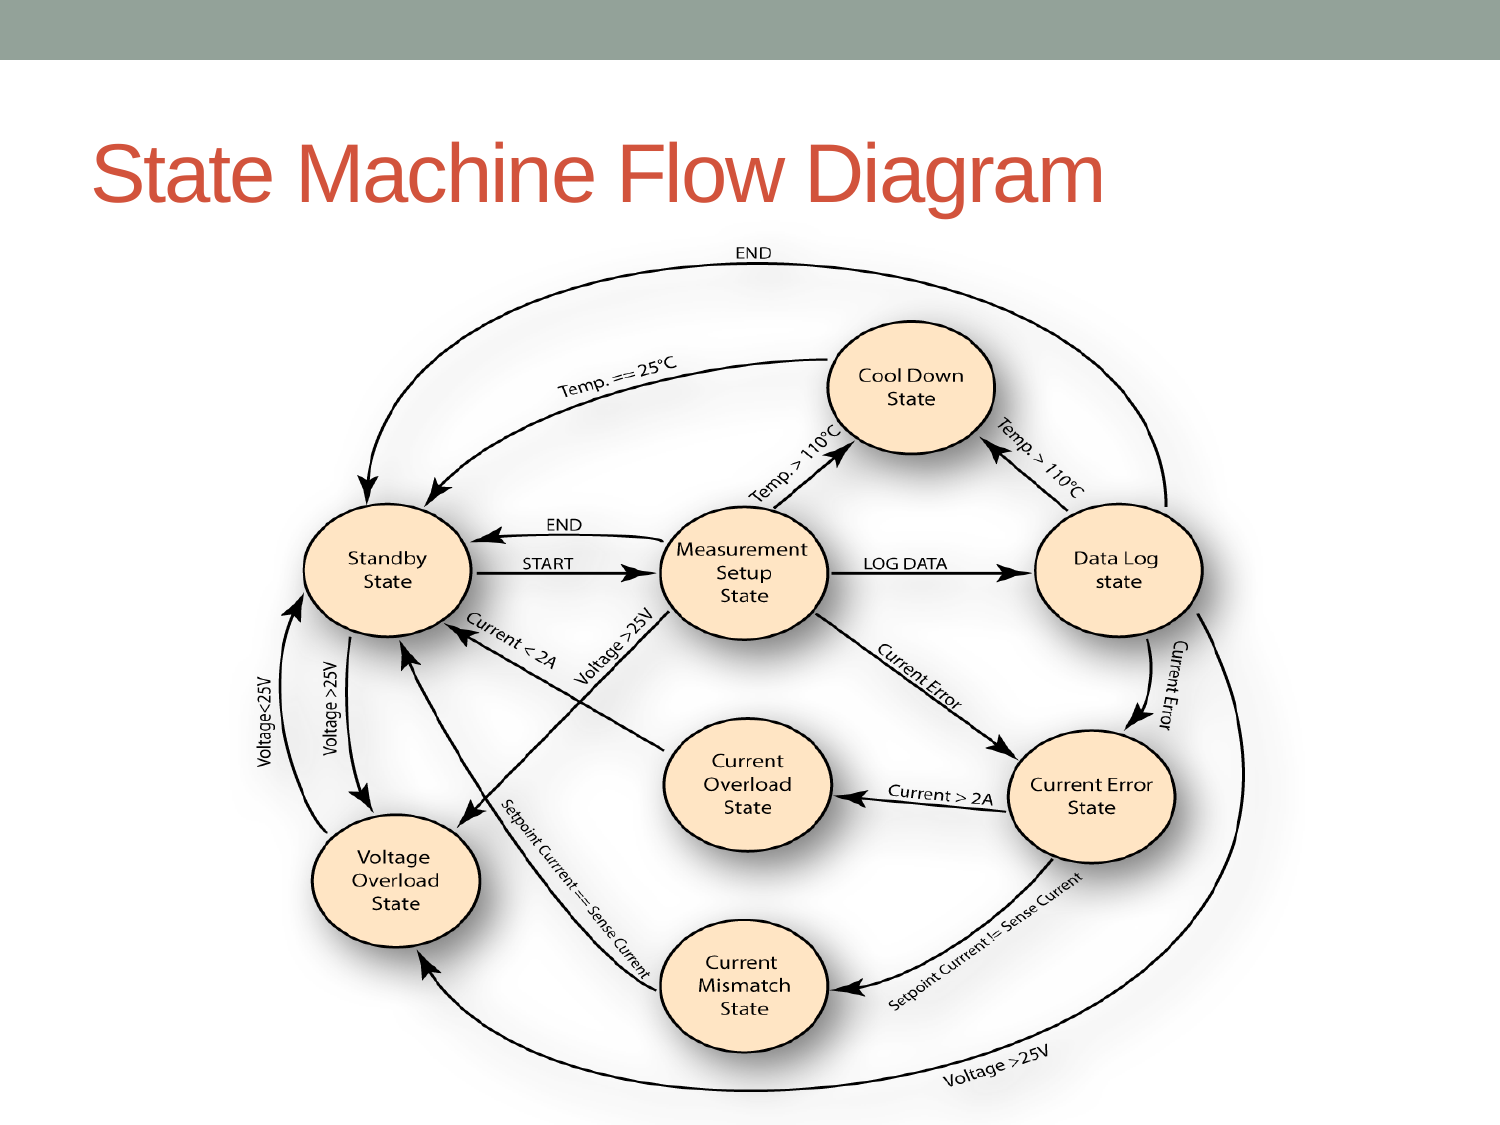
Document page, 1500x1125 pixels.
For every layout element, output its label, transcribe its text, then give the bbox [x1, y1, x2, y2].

picture [237, 224, 1259, 1110]
title State Machine Flow Diagram [75, 87, 1425, 250]
